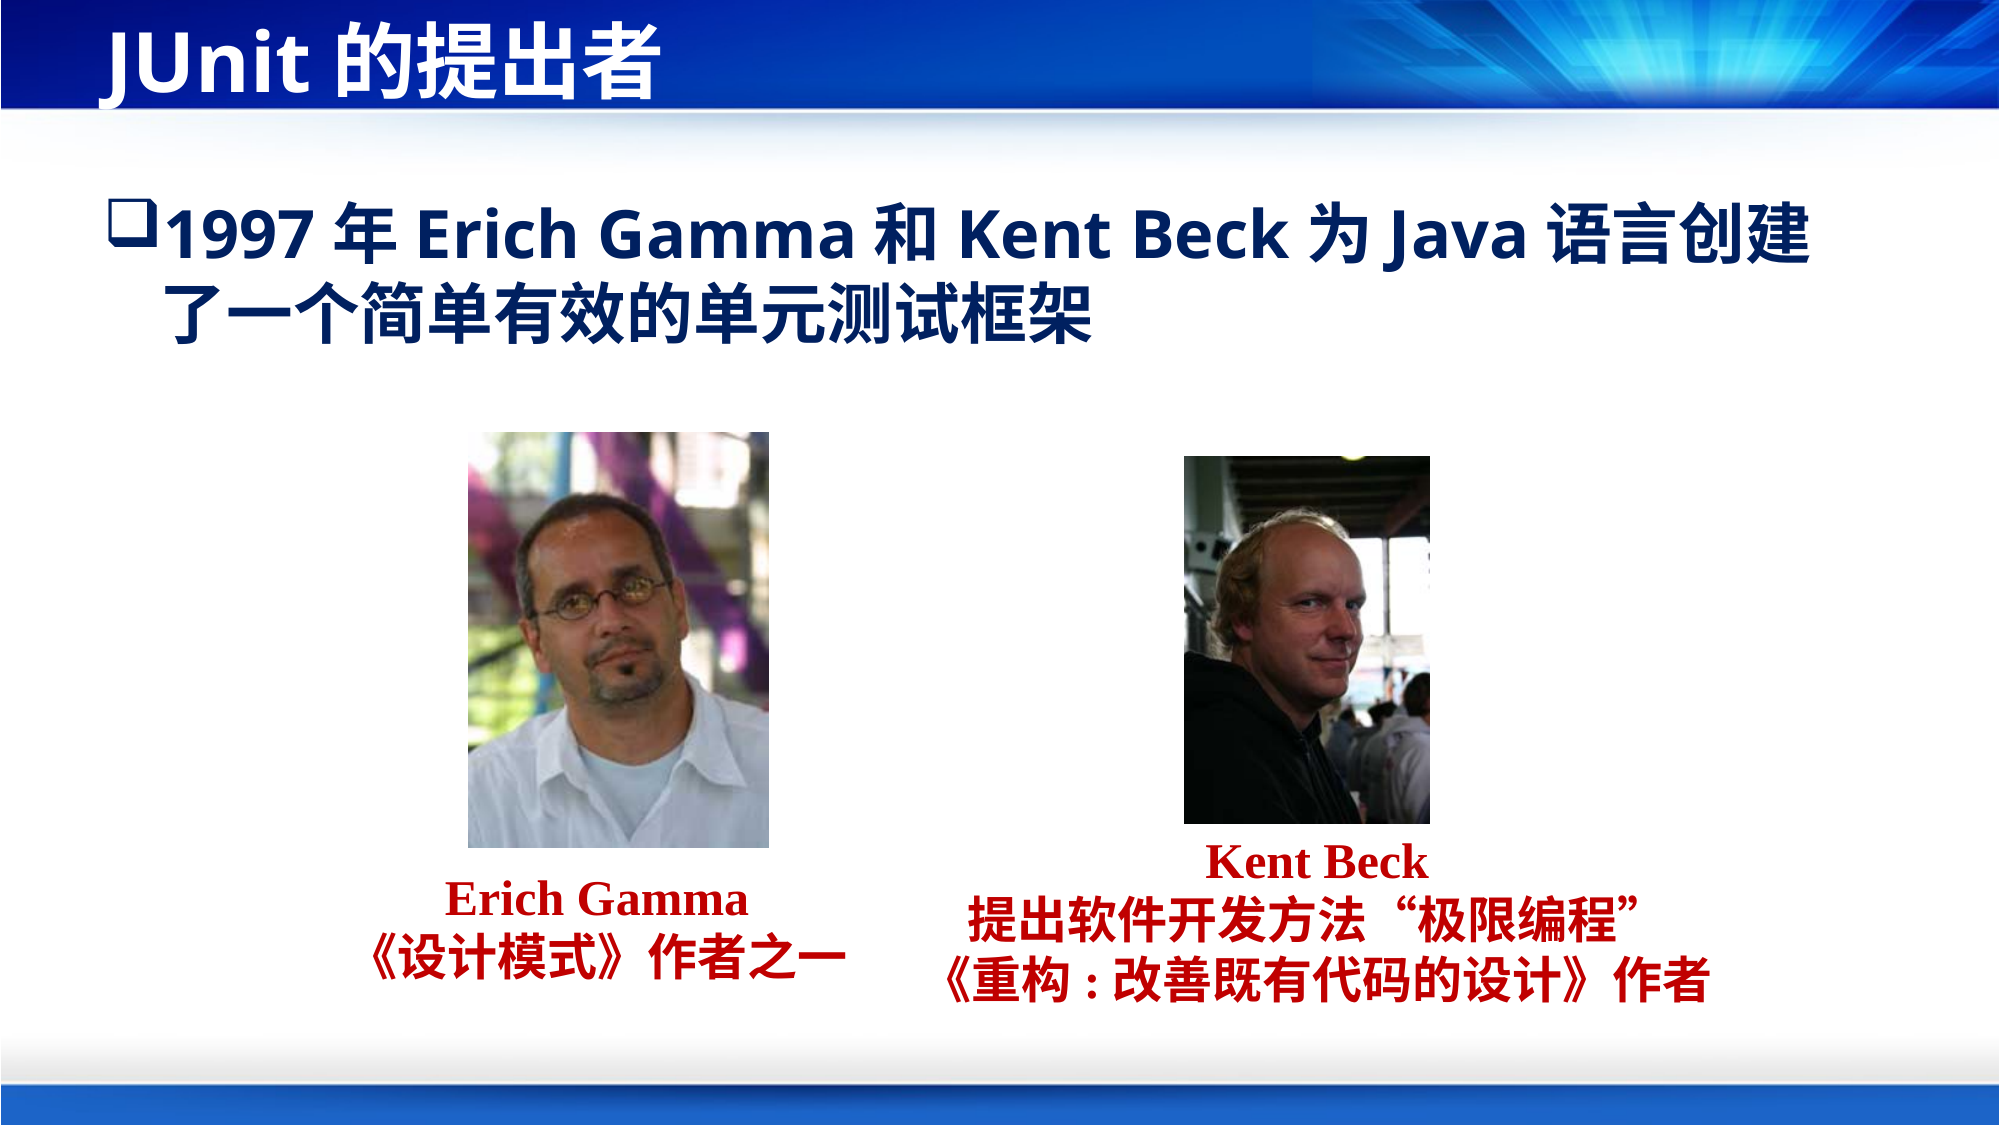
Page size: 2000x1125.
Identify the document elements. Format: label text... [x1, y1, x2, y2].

text_box Kent Beck 提出软件开发方法“极限编程” 《重构:改善既有代码的设计》作者 [906, 761, 1729, 1077]
text_box Erich Gamma 《设计模式》作者之一 [324, 797, 870, 993]
list 1997年Erich Gamma和Kent Beck为Java语言创建了一个简单有效的单元测试框架 [88, 184, 1880, 1012]
picture [1, 0, 1999, 1125]
title JUnit的提出者 [90, 1, 1880, 118]
